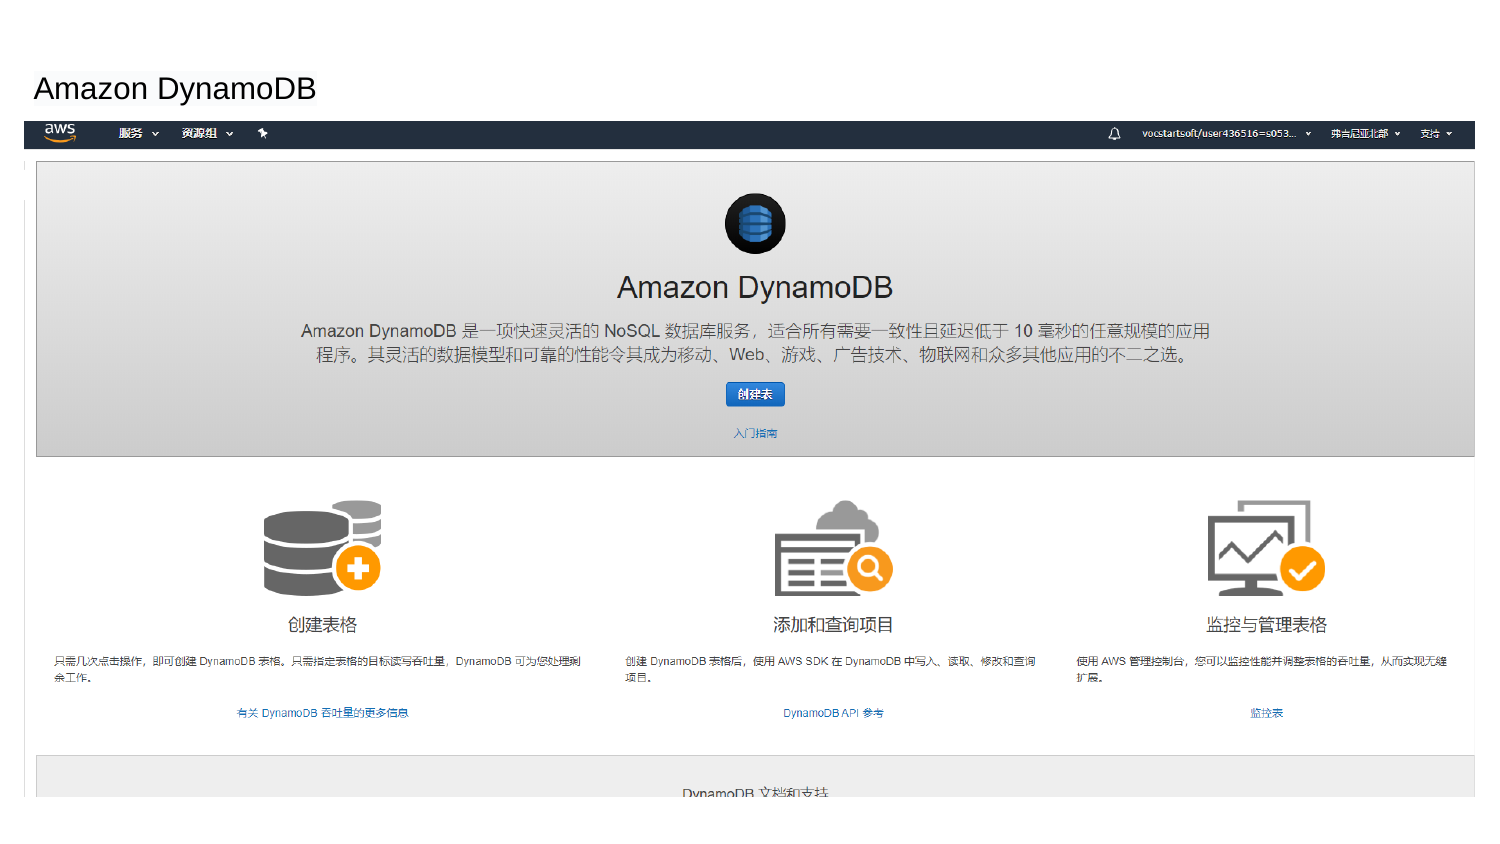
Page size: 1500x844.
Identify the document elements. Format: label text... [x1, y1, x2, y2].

picture [24, 121, 1476, 797]
text_box Amazon DynamoDB [18, 38, 401, 110]
